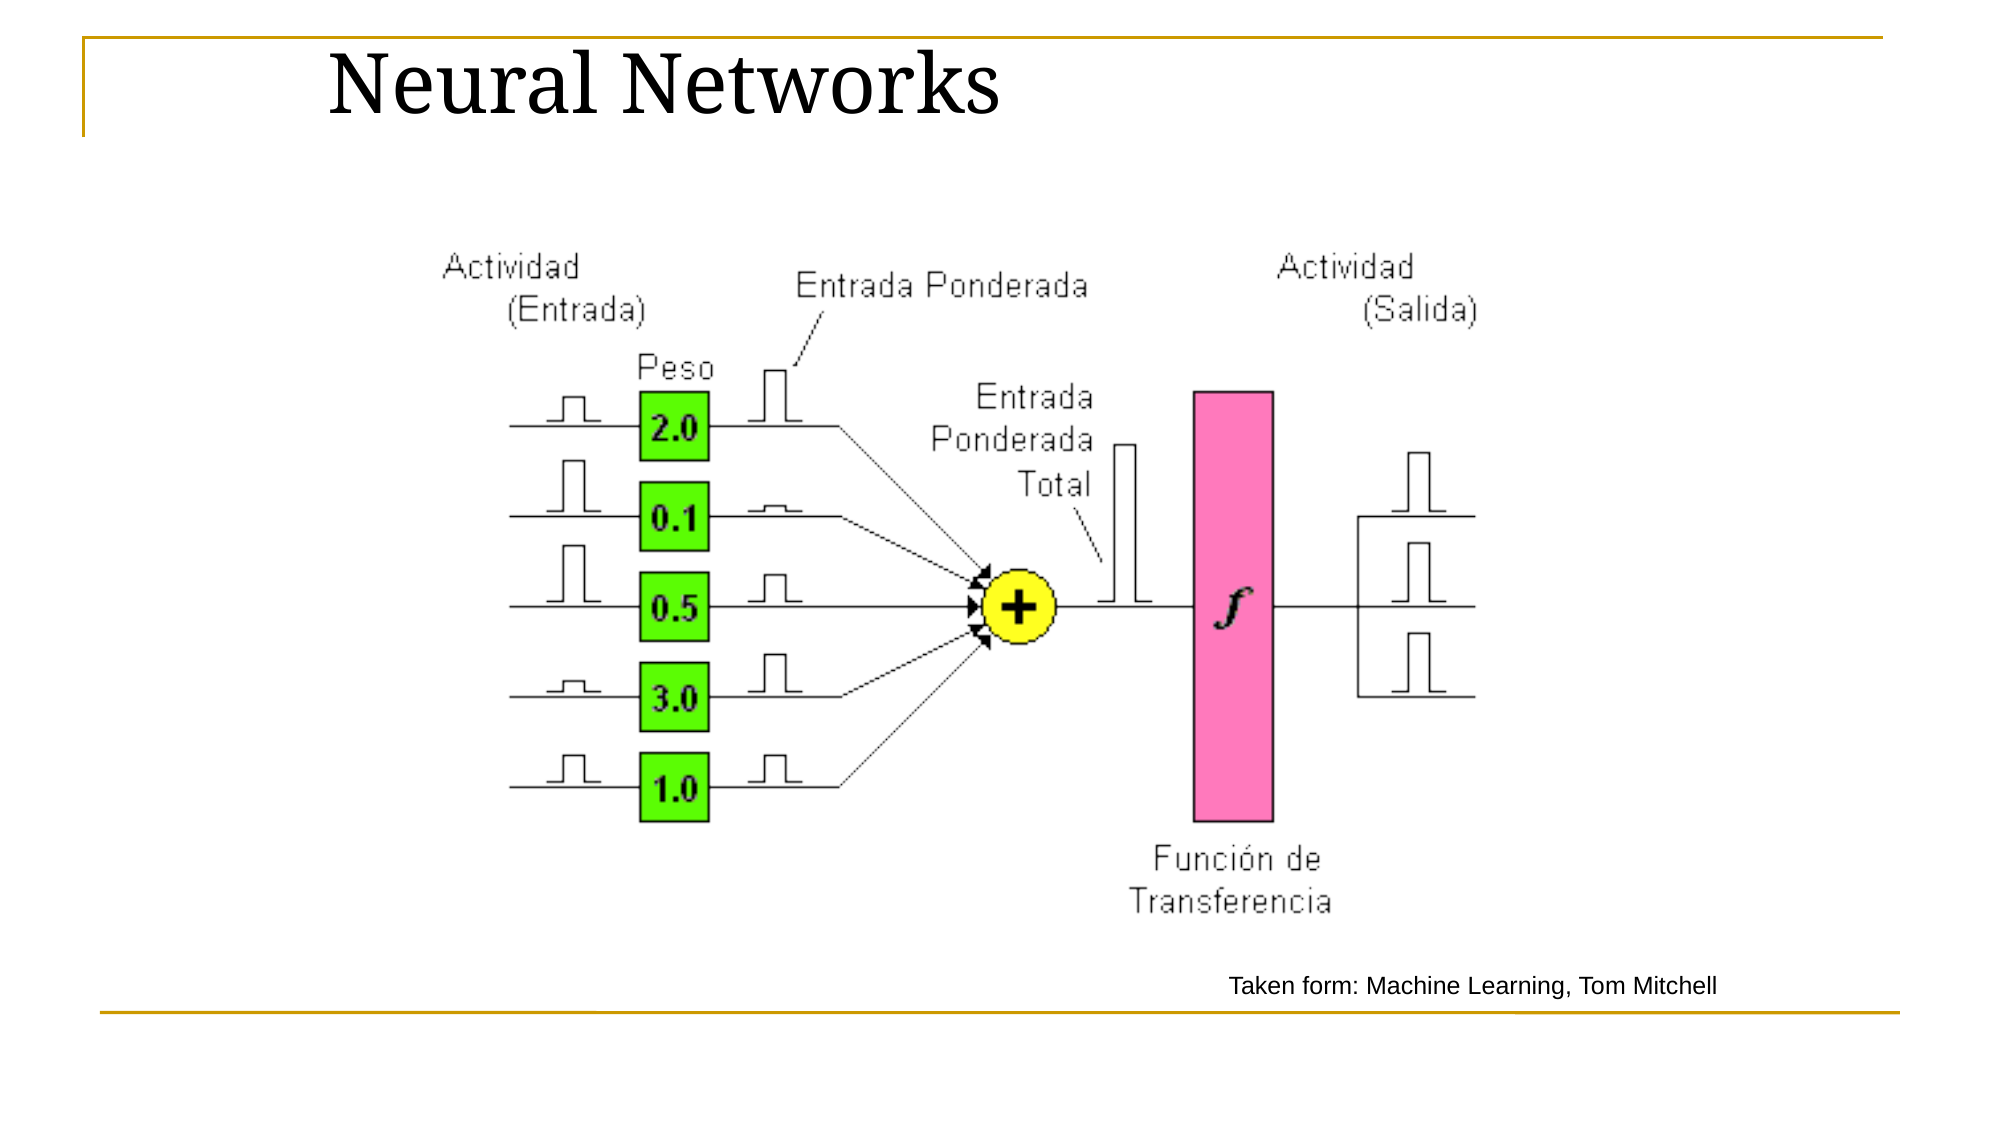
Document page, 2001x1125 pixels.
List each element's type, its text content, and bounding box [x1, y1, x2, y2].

text_box Taken form: Machine Learning, Tom Mitchell [1213, 962, 1741, 1008]
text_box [424, 224, 1588, 946]
text_box Neural Networks [312, 37, 1475, 138]
